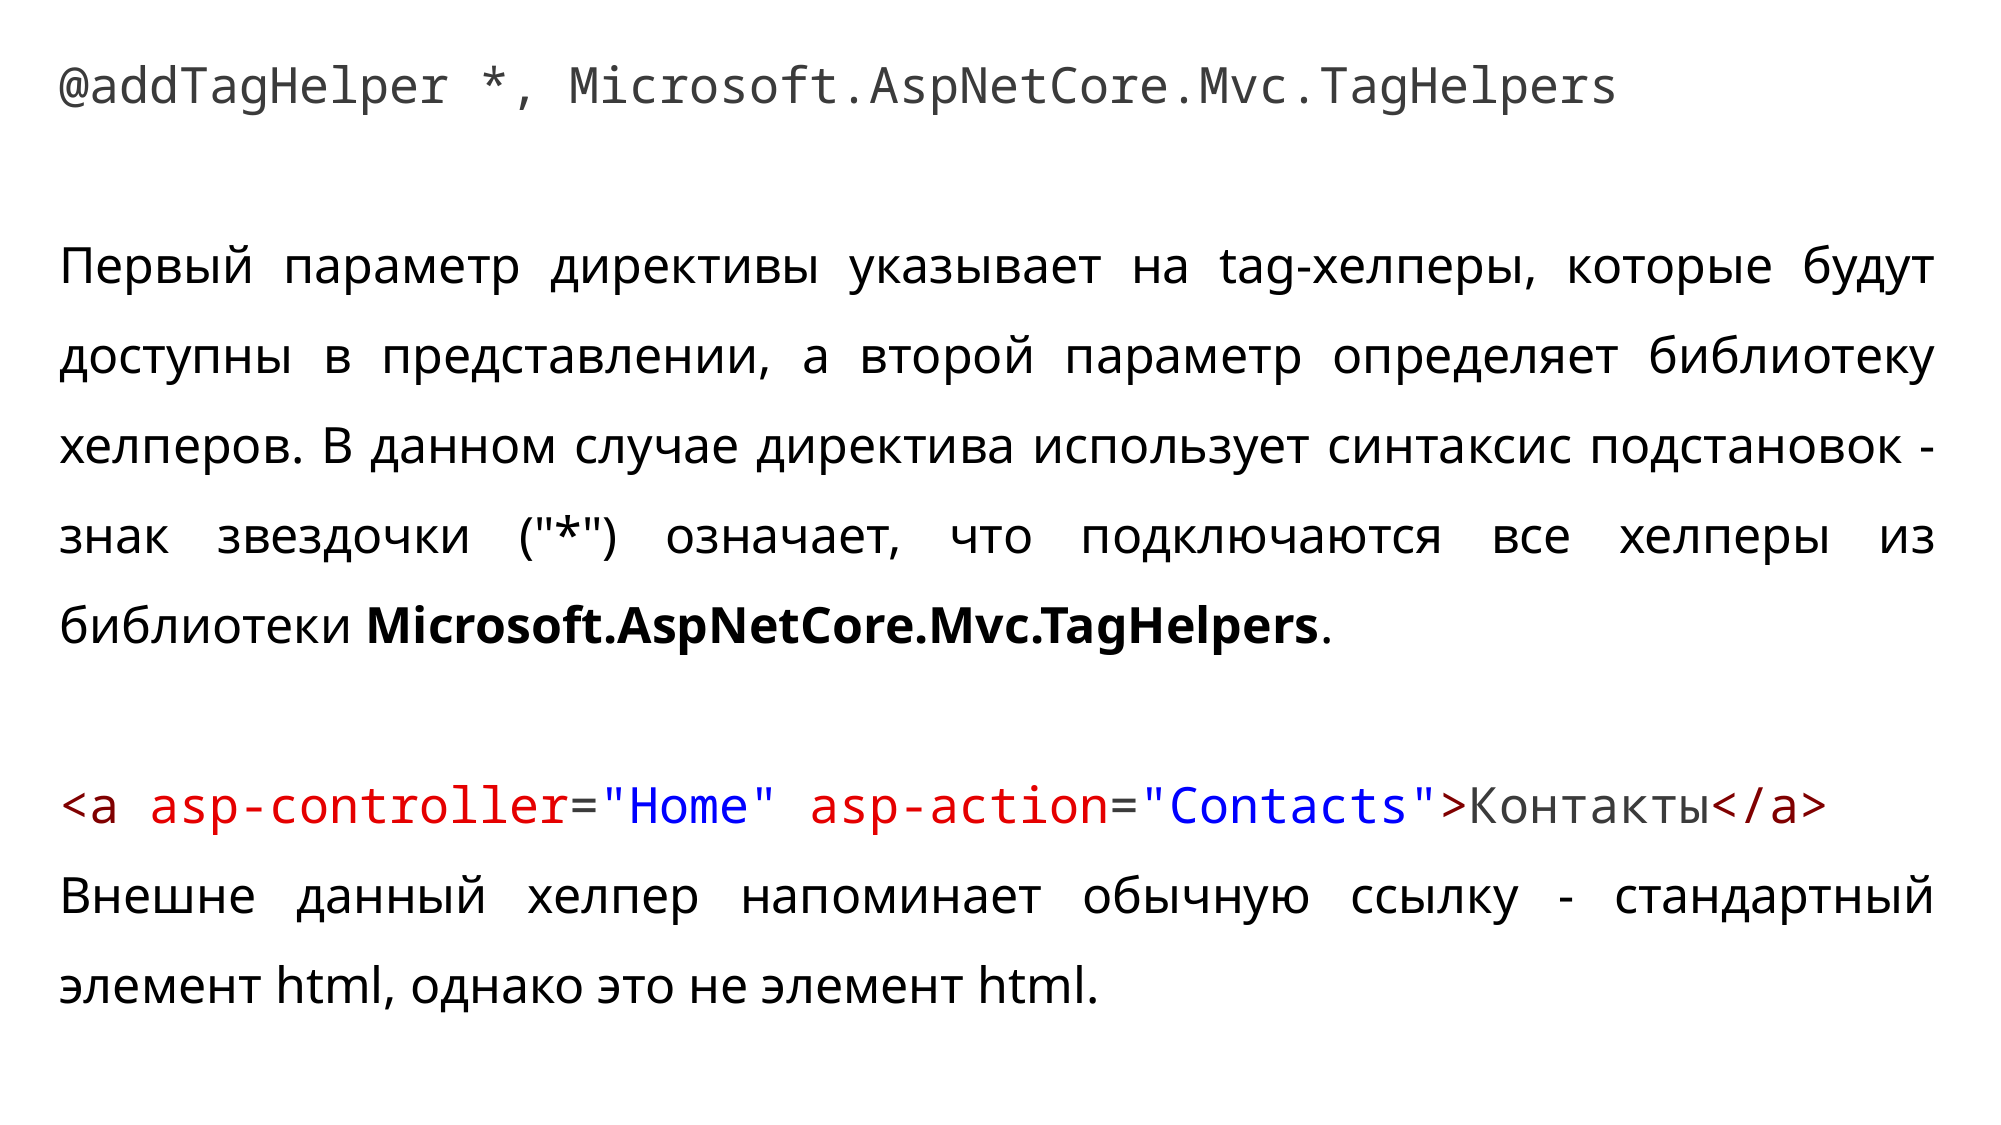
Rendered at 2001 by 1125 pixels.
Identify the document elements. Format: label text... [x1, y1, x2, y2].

text_box @addTagHelper *, Microsoft.AspNetCore.Mvc.TagHelpers Первый параметр директивы указывает на tag-хелперы, которые будут доступны в представлении, а второй параметр определяет библиотеку хелперов. В данном случае директива использует синтаксис подстановок - знак звездочки ("*") означает, что подключаются все хелперы из библиотеки Microsoft.AspNetCore.Mvc.TagHelpers. <a asp-controller="Home" asp-action="Contacts">Контакты</a> Внешне данный хелпер напоминает обычную ссылку - стандартный элемент html, однако это не элемент html. [44, 46, 1952, 1022]
